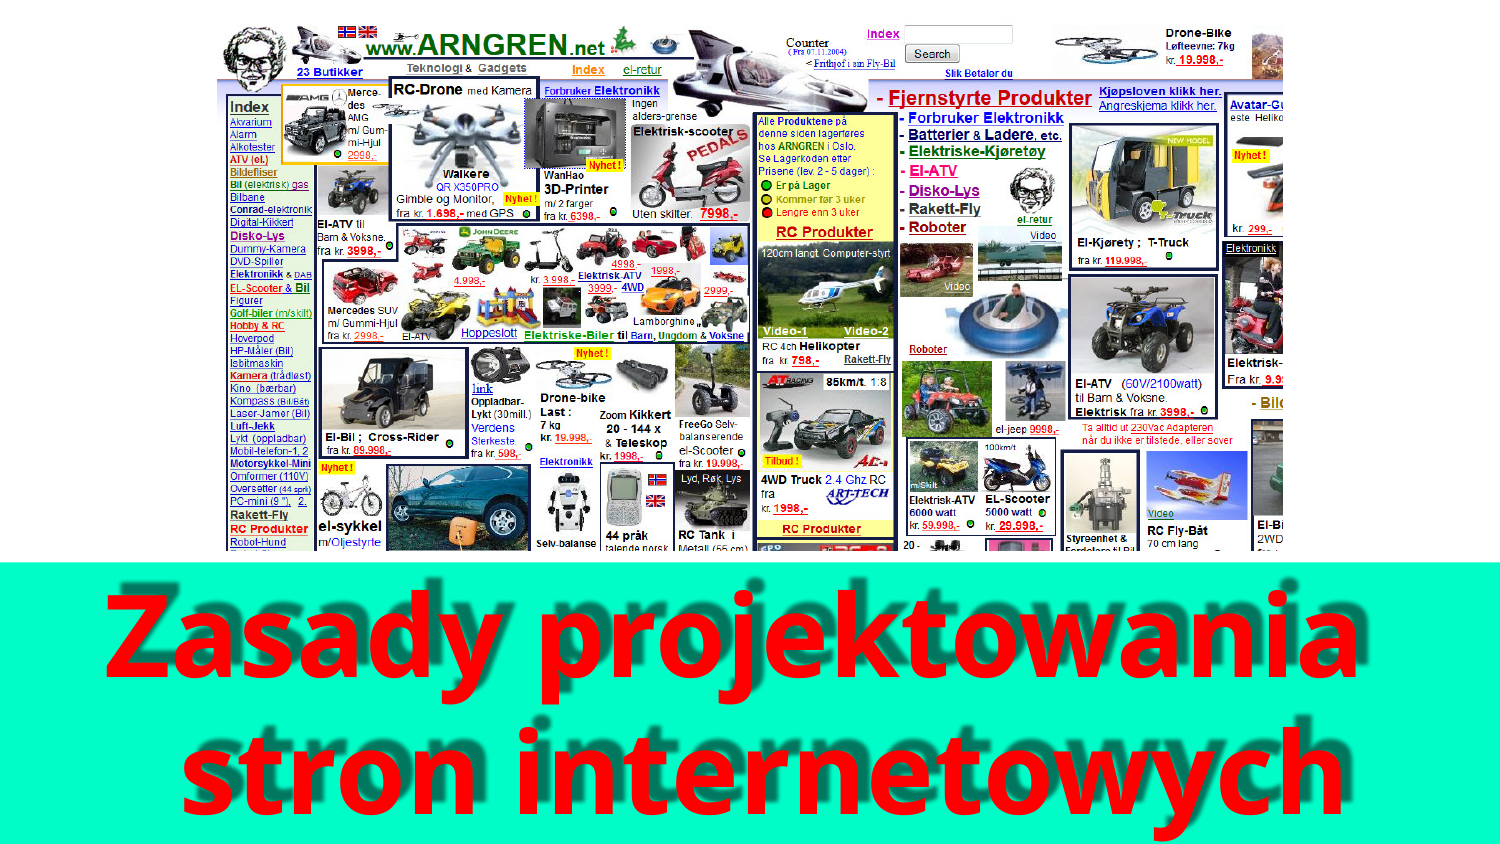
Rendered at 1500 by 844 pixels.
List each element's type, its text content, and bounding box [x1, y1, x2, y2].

picture [217, 19, 1283, 551]
title Zasady projektowania stron internetowych [51, 556, 1449, 844]
